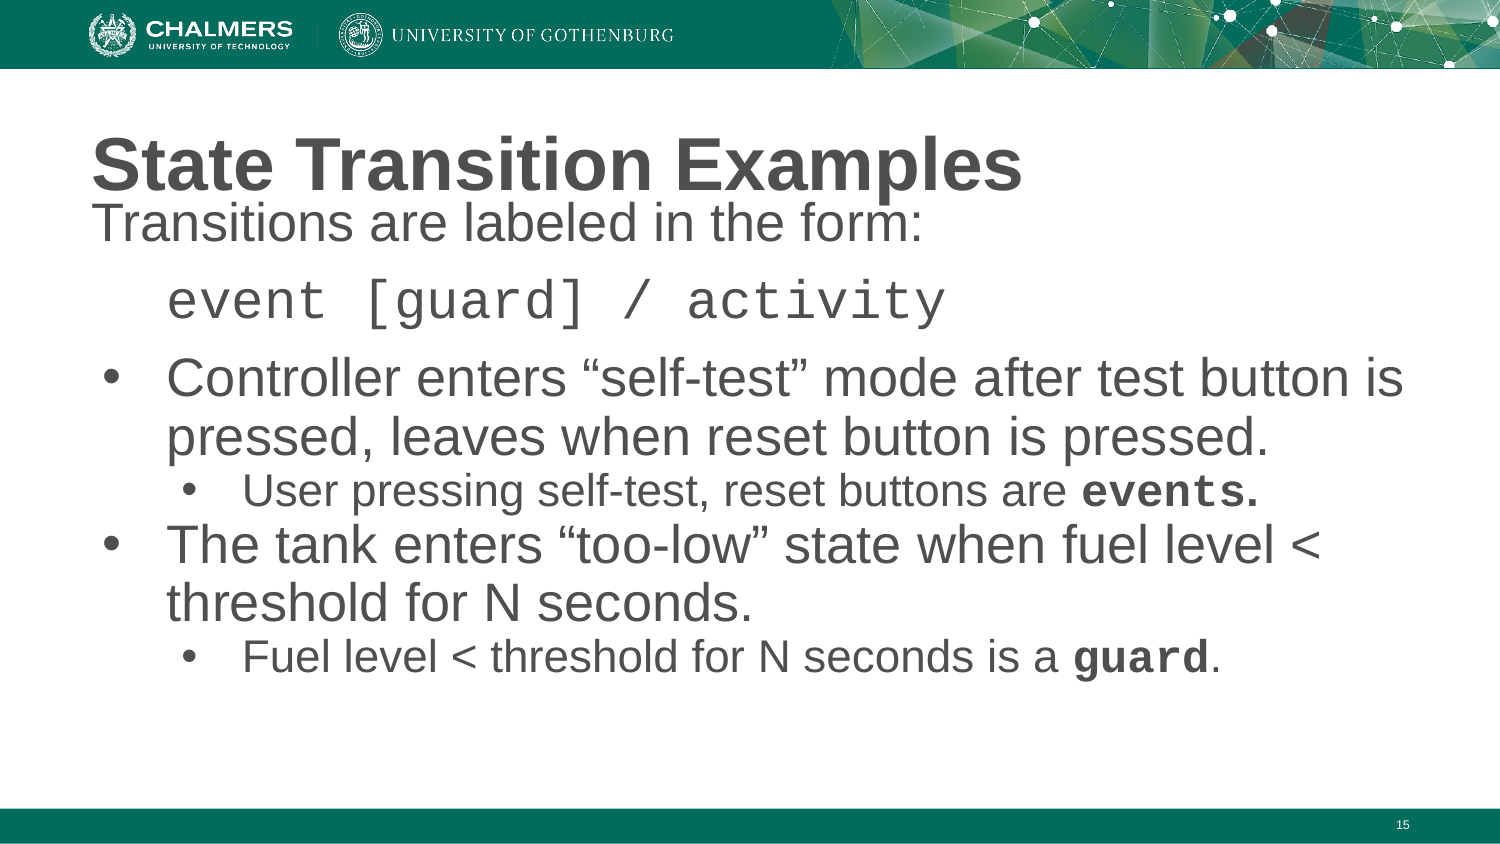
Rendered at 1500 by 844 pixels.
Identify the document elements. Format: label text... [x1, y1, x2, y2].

title State Transition Examples [76, 100, 1425, 179]
list Transitions are labeled in the form: event [guard] / activity Controller enters “self-test” mode after test button is pressed, leaves when reset button is pressed. User pressing self-test, reset buttons are events. The tank enters “too-low” state when fuel level < threshold for N seconds. Fuel level < threshold for N seconds is a guard. [76, 179, 1426, 782]
slide_number ‹#› [1074, 809, 1425, 844]
picture [759, 0, 1500, 68]
picture [64, 0, 696, 85]
